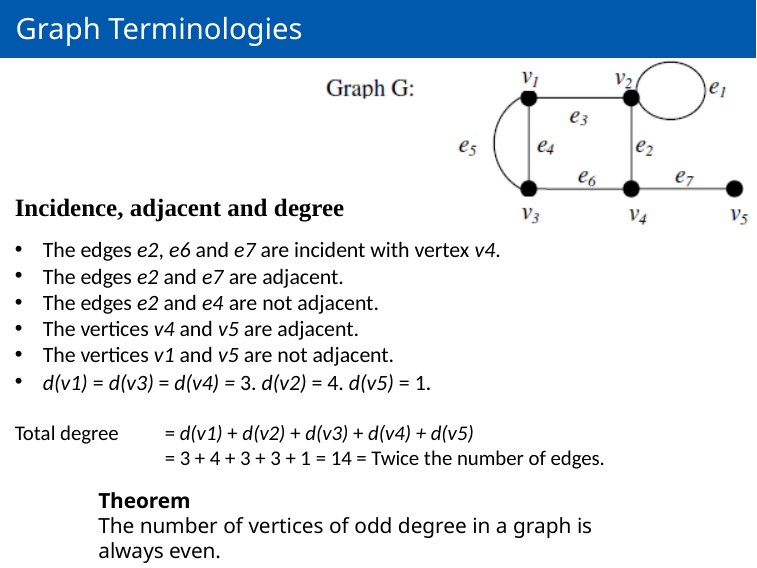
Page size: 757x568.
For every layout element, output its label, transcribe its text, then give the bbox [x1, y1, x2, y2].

text_box Incidence, adjacent and degree The edges e2, e6 and e7 are incident with vertex v4. The edges e2 and e7 are adjacent. The edges e2 and e4 are not adjacent. The vertices v4 and v5 are adjacent. The vertices v1 and v5 are not adjacent. d(v1) = d(v3) = d(v4) = 3. d(v2) = 4. d(v5) = 1. Total degree = d(v1) + d(v2) + d(v3) + d(v4) + d(v5) = 3 + 4 + 3 + 3 + 1 = 14 = Twice the number of edges. [0, 183, 747, 477]
title Graph Terminologies [15, 10, 741, 46]
picture [315, 58, 754, 232]
text_box Theorem The number of vertices of odd degree in a graph is always even. [83, 480, 673, 568]
